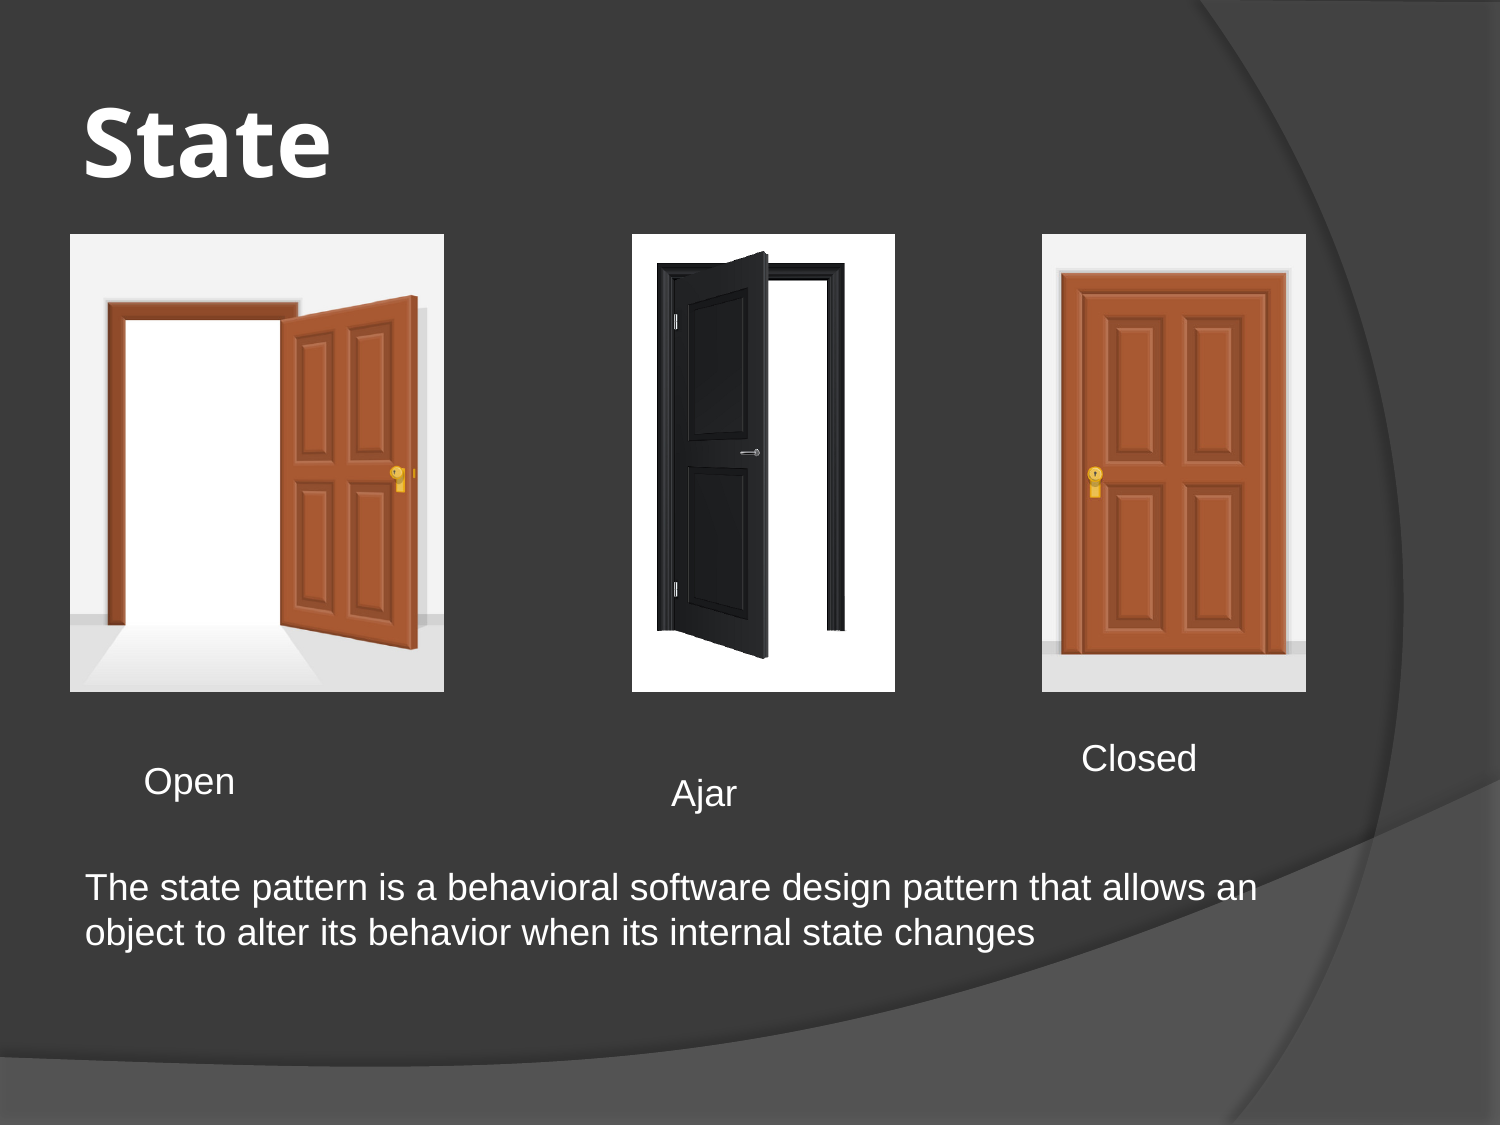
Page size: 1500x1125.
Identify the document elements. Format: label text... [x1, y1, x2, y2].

title State [75, 45, 1300, 233]
text_box The state pattern is a behavioral software design pattern that allows an object to alter its behavior when its internal state changes [70, 855, 1372, 961]
text_box Open [128, 749, 364, 810]
picture [632, 234, 895, 692]
text_box Closed [1066, 726, 1301, 787]
picture [1042, 234, 1307, 692]
picture [70, 234, 444, 692]
text_box Ajar [656, 761, 891, 822]
